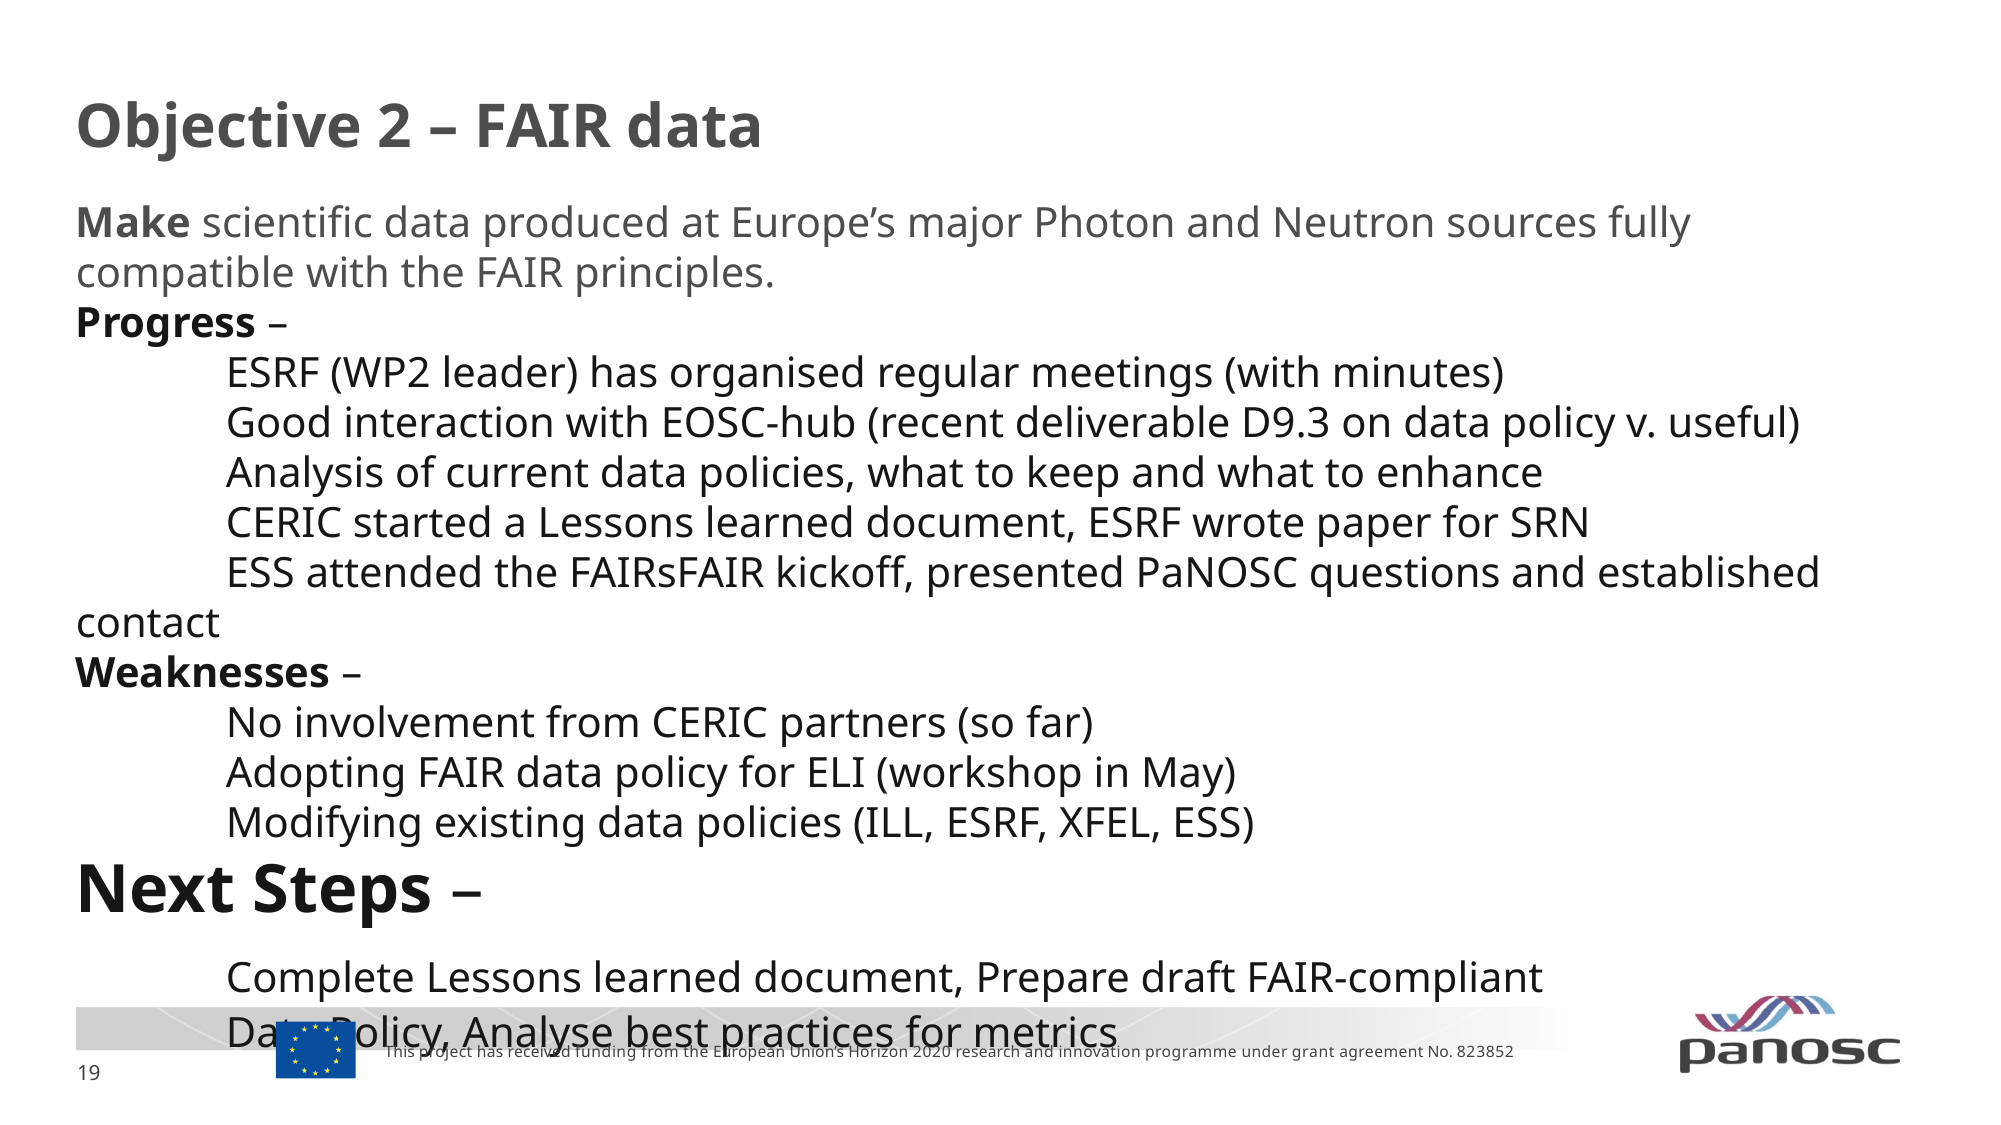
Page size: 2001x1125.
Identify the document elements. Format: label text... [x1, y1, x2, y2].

picture [1, 962, 1999, 1125]
title Objective 2 – FAIR data [75, 86, 1276, 160]
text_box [275, 1021, 356, 1079]
text_box This project has received funding from the European Union’s Horizon 2020 research and innovation programme under grant agreement No. 823852 [382, 1040, 1875, 1061]
list Make scientific data produced at Europe’s major Photon and Neutron sources fully compatible with the FAIR principles. Progress – ESRF (WP2 leader) has organised regular meetings (with minutes) Good interaction with EOSC-hub (recent deliverable D9.3 on data policy v. useful) Analysis of current data policies, what to keep and what to enhance CERIC started a Lessons learned document, ESRF wrote paper for SRN ESS attended the FAIRsFAIR kickoff, presented PaNOSC questions and established contact Weaknesses – No involvement from CERIC partners (so far) Adopting FAIR data policy for ELI (workshop in May) Modifying existing data policies (ILL, ESRF, XFEL, ESS) Next Steps – Complete Lessons learned document, Prepare draft FAIR-compliant Data Policy, Analyse best practices for metrics [75, 195, 1913, 1075]
